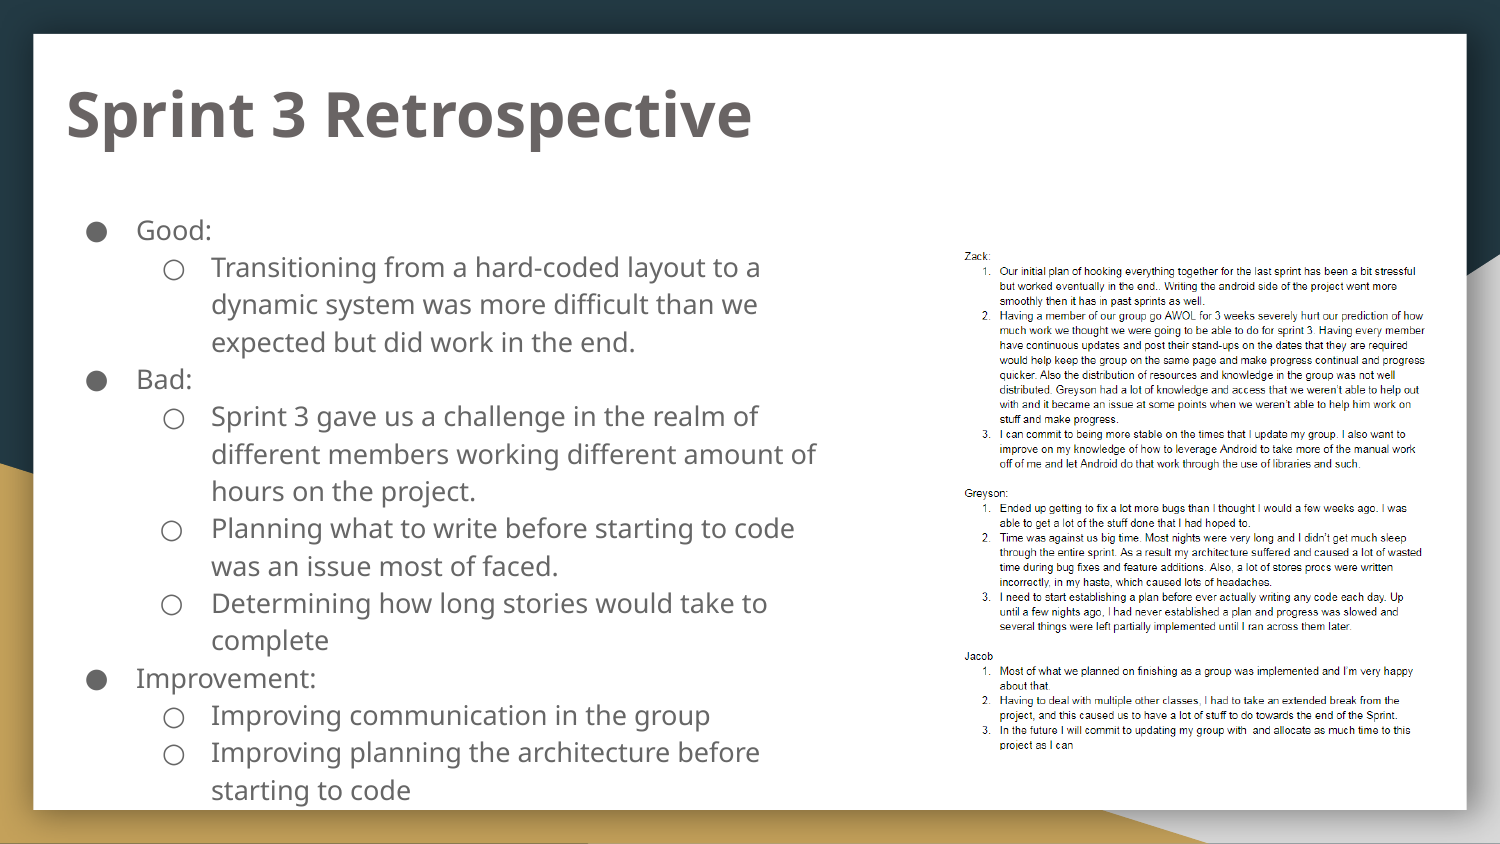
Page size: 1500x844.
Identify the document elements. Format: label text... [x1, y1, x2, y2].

list Good: Transitioning from a hard-coded layout to a dynamic system was more difficult than we expected but did work in the end. Bad: Sprint 3 gave us a challenge in the realm of different members working different amount of hours on the project. Planning what to write before starting to code was an issue most of faced. Determining how long stories would take to complete Improvement: Improving communication in the group Improving planning the architecture before starting to code [46, 193, 852, 788]
picture [962, 250, 1429, 750]
title Sprint 3 Retrospective [51, 60, 1283, 173]
